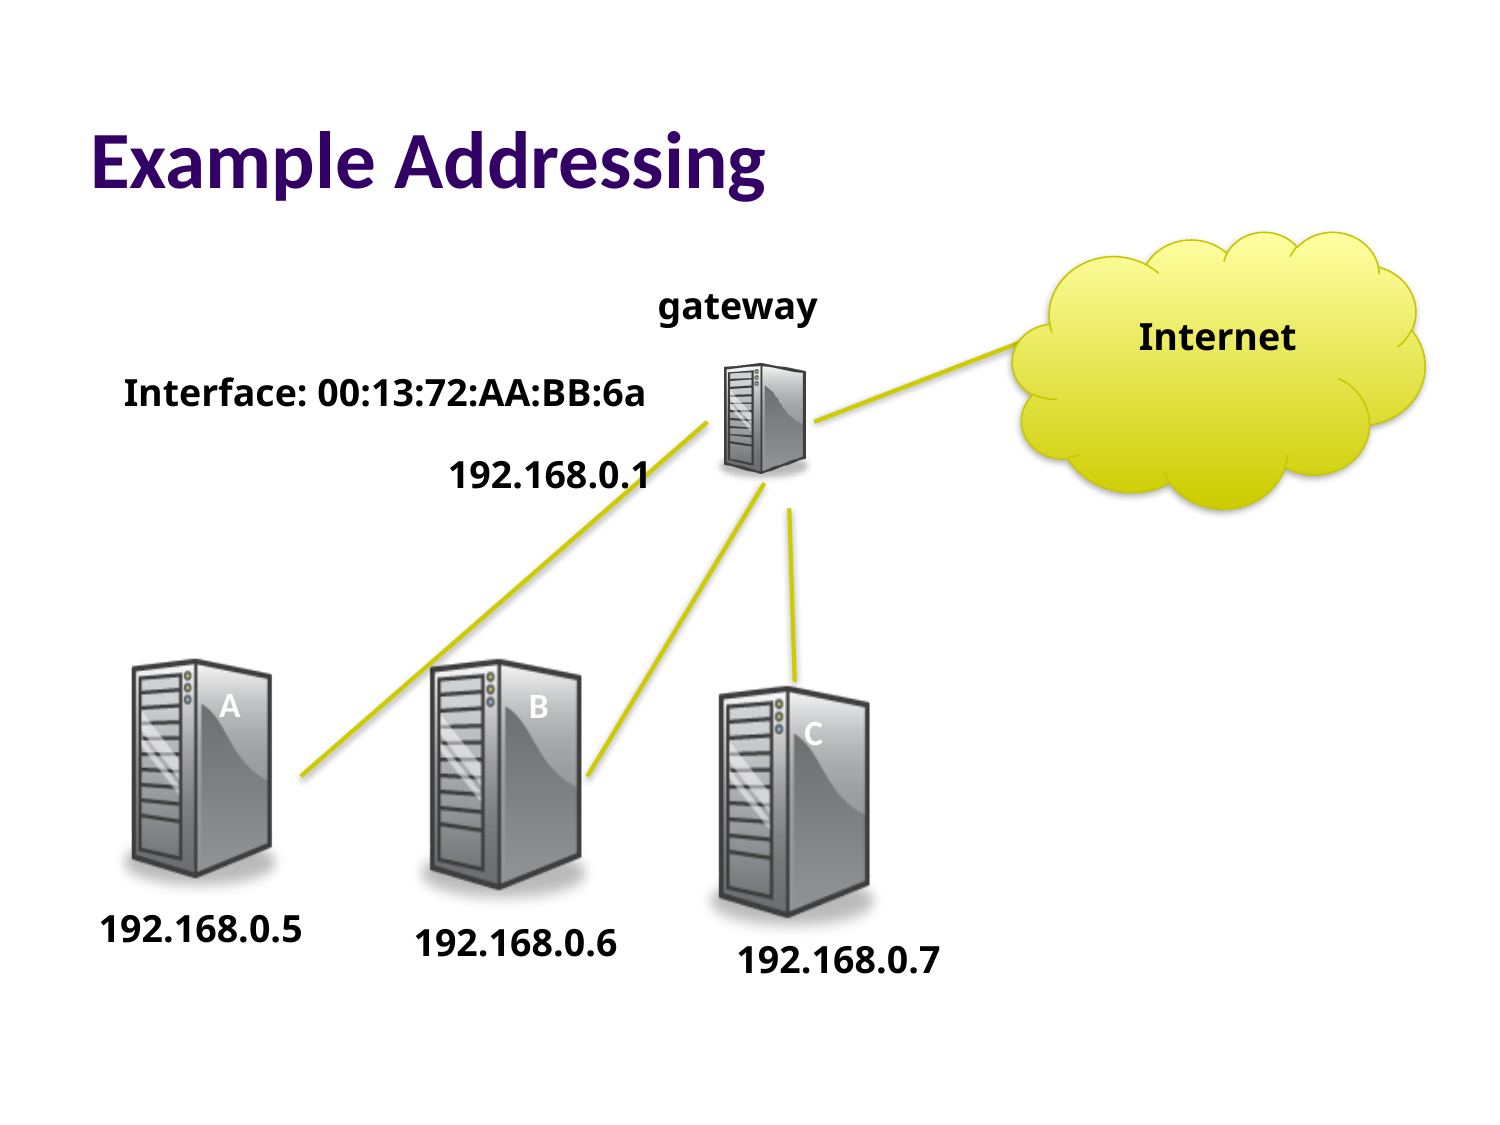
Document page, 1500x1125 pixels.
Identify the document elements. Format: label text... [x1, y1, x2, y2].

text_box gateway [642, 274, 833, 335]
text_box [688, 681, 902, 940]
text_box Internet [1124, 305, 1312, 365]
text_box [1022, 231, 1426, 511]
text_box 192.168.0.7 [721, 928, 956, 989]
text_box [789, 508, 796, 682]
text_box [300, 421, 708, 777]
title Example Addressing [75, 20, 1425, 213]
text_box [814, 335, 1038, 423]
text_box 192.168.0.5 [83, 898, 318, 958]
text_box Interface: 00:13:72:AA:BB:6a [108, 361, 662, 422]
text_box 192.168.0.6 [398, 911, 633, 972]
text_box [103, 654, 302, 899]
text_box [399, 785, 613, 912]
picture [707, 360, 822, 484]
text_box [587, 483, 765, 777]
